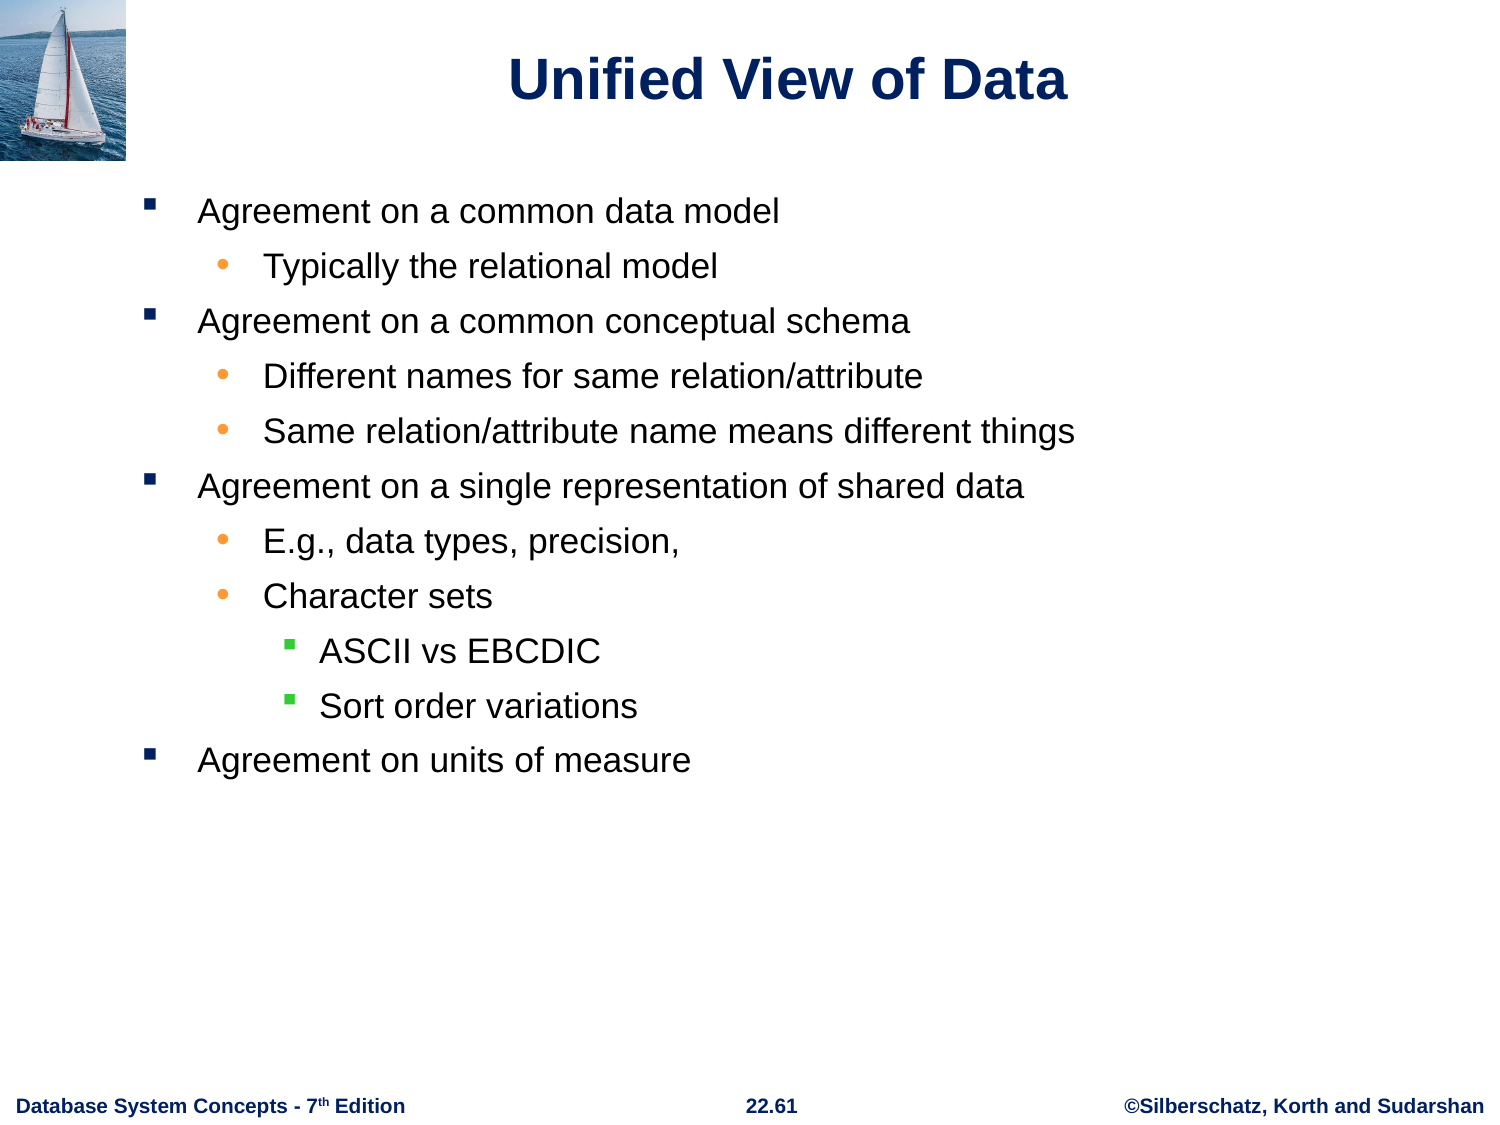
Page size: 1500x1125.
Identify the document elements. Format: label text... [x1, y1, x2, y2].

picture [0, 0, 126, 161]
list Agreement on a common data model Typically the relational model Agreement on a common conceptual schema Different names for same relation/attribute Same relation/attribute name means different things Agreement on a single representation of shared data E.g., data types, precision, Character sets ASCII vs EBCDIC Sort order variations Agreement on units of measure [126, 180, 1451, 1062]
title Unified View of Data [125, 18, 1452, 120]
